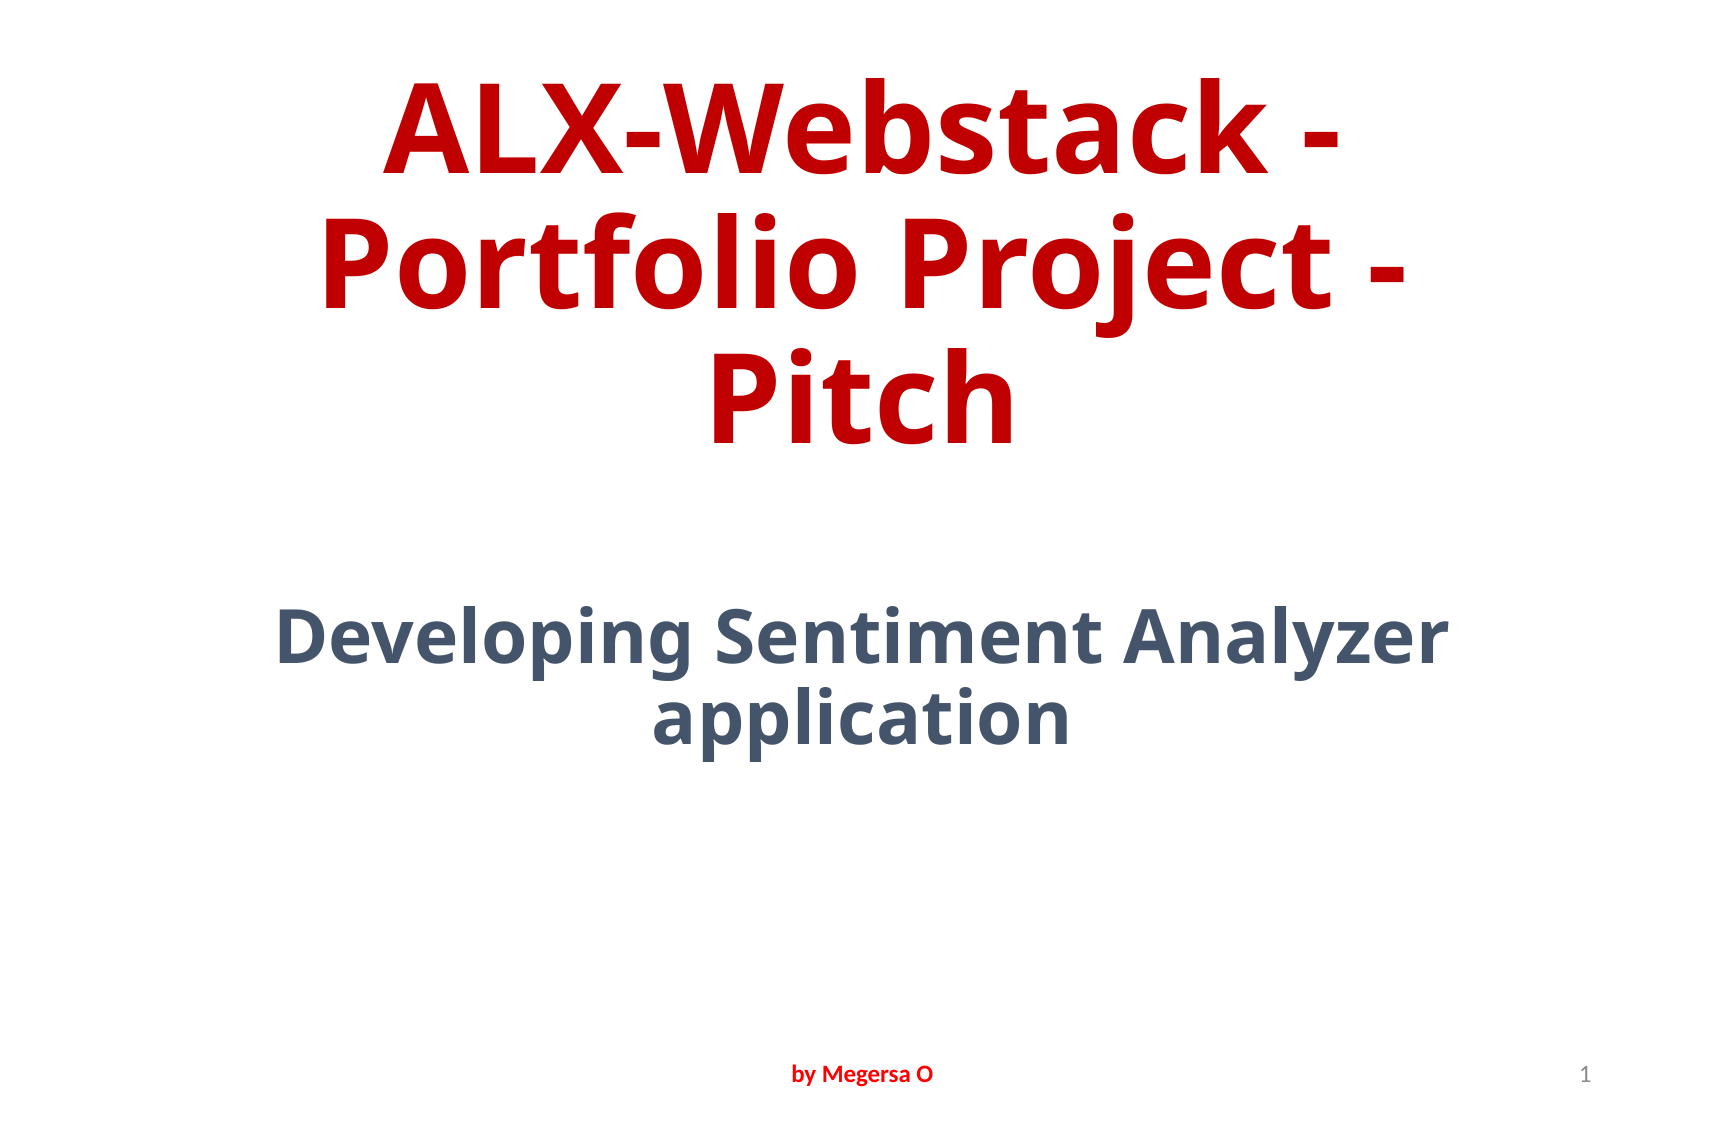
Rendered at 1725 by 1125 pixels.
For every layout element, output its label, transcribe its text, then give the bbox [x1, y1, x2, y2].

title ALX-Webstack - Portfolio Project - Pitch [129, 184, 1596, 479]
subtitle Developing Sentiment Analyzer application [215, 590, 1510, 863]
slide_number 1 [1218, 1042, 1607, 1103]
footer by Megersa O [571, 1042, 1154, 1103]
